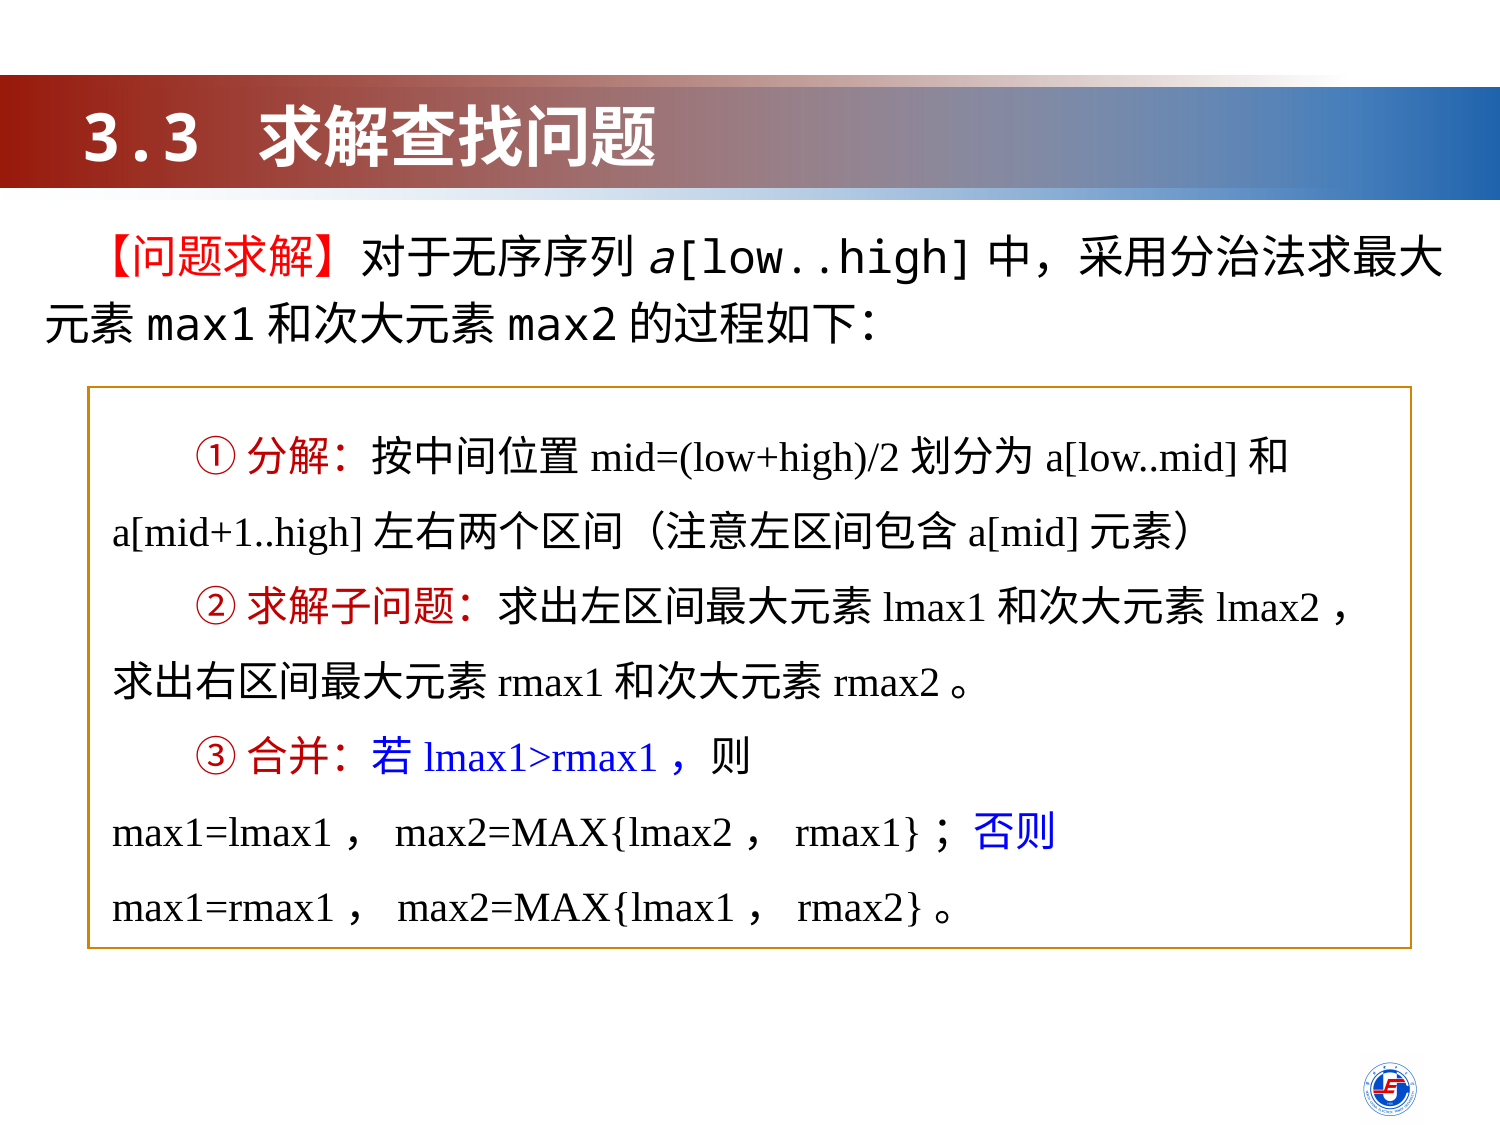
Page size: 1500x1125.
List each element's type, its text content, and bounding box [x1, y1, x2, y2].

text_box 3.3 求解查找问题 [66, 87, 1280, 180]
text_box 【问题求解】对于无序序列a[low..high]中，采用分治法求最大元素max1和次大元素max2的过程如下： [29, 192, 1471, 373]
picture [1359, 1054, 1425, 1125]
text_box ① 分解：按中间位置mid=(low+high)/2划分为a[low..mid]和a[mid+1..high]左右两个区间（注意左区间包含a[mid]元素） ② 求解子问题：求出左区间最大元素lmax1和次大元素lmax2，求出右区间最大元素rmax1和次大元素rmax2。 ③ 合并：若lmax1>rmax1，则max1=lmax1，max2=MAX{lmax2，rmax1}；否则max1=rmax1，max2=MAX{lmax1，rmax2}。 [87, 386, 1412, 949]
